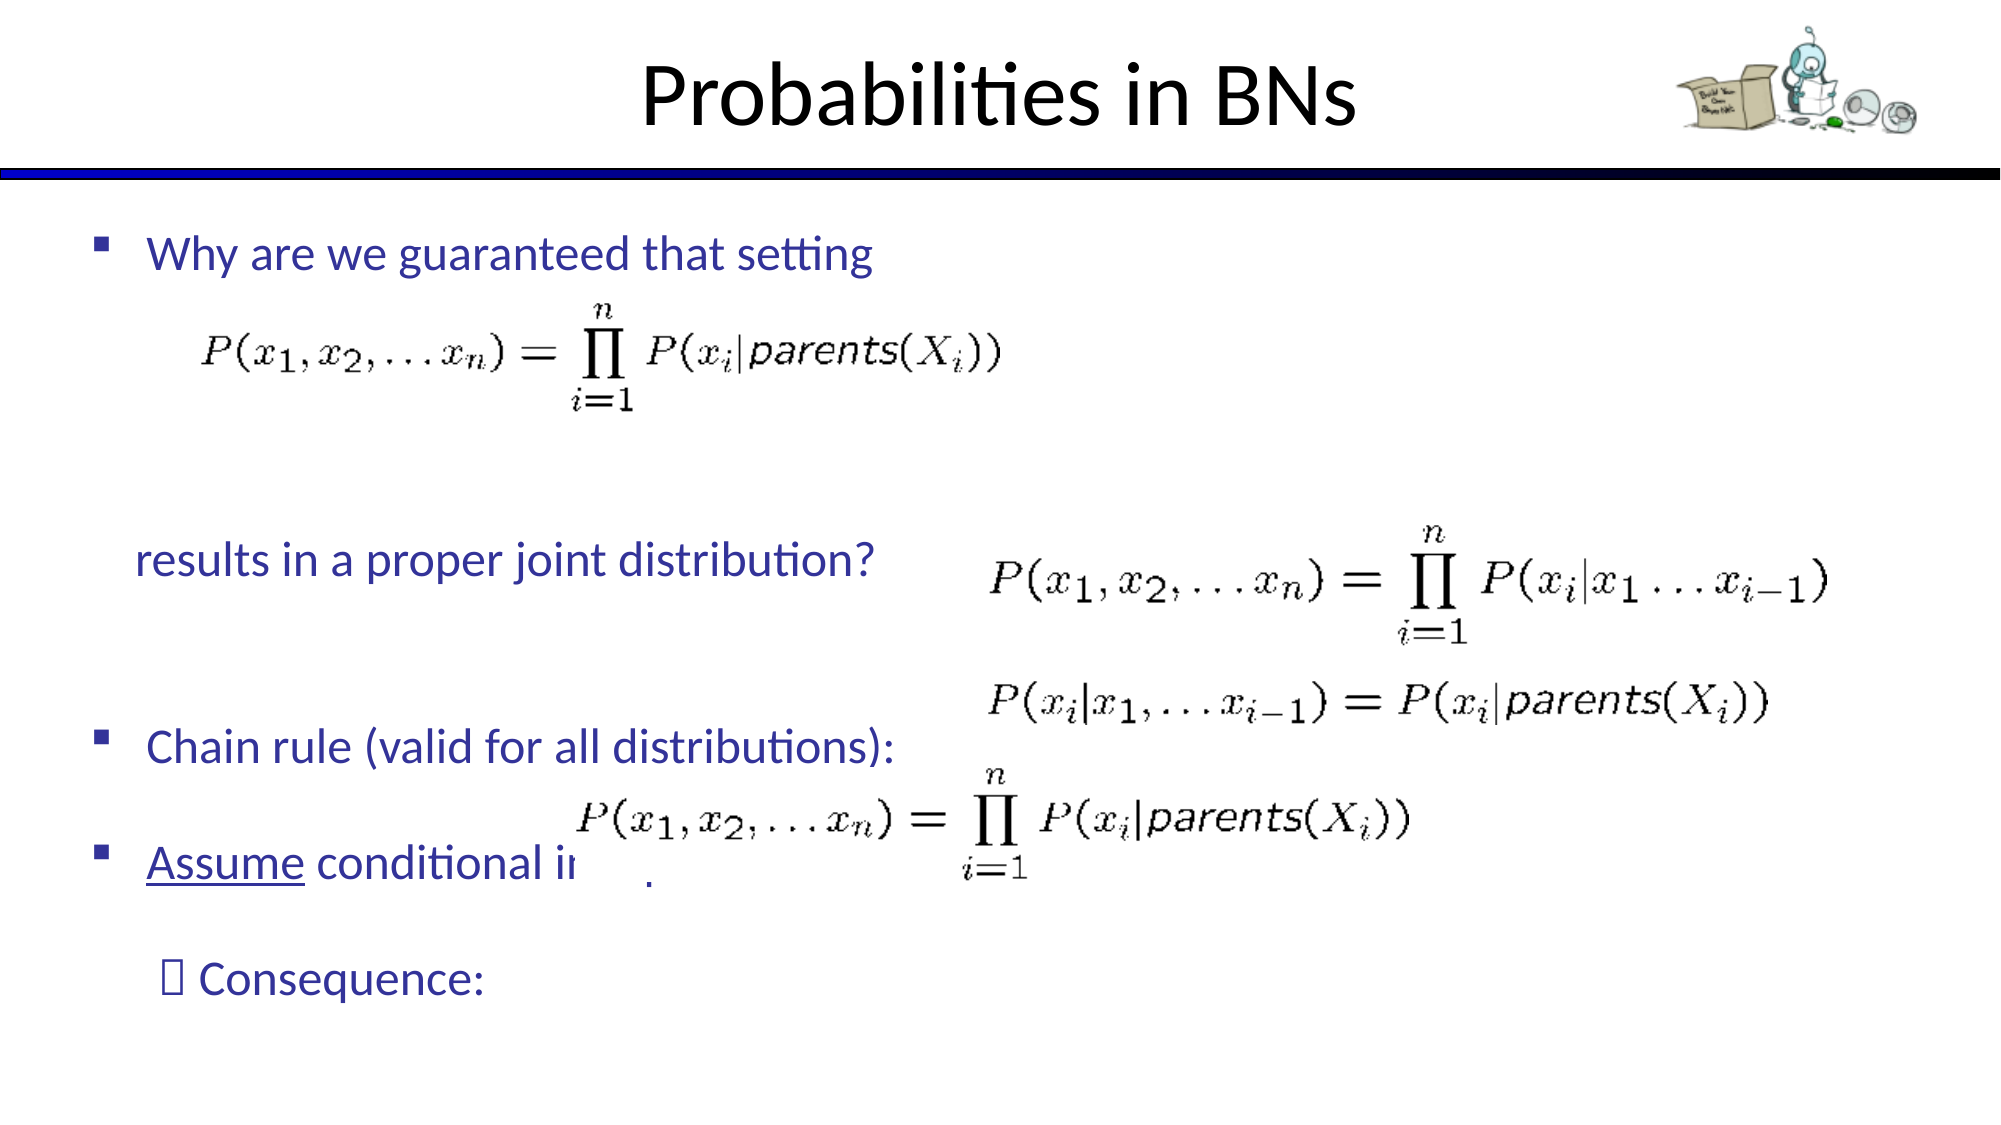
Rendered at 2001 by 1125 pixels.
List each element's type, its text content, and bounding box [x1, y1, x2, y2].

picture [987, 524, 1827, 648]
picture [1674, 24, 2000, 326]
picture [199, 301, 1001, 413]
list Why are we guaranteed that setting results in a proper joint distribution? Chain rule (valid for all distributions): Assume conditional independences:  Consequence: [74, 224, 1426, 1013]
title Probabilities in BNs [462, 0, 1538, 183]
picture [987, 680, 1768, 726]
picture [574, 767, 1409, 883]
